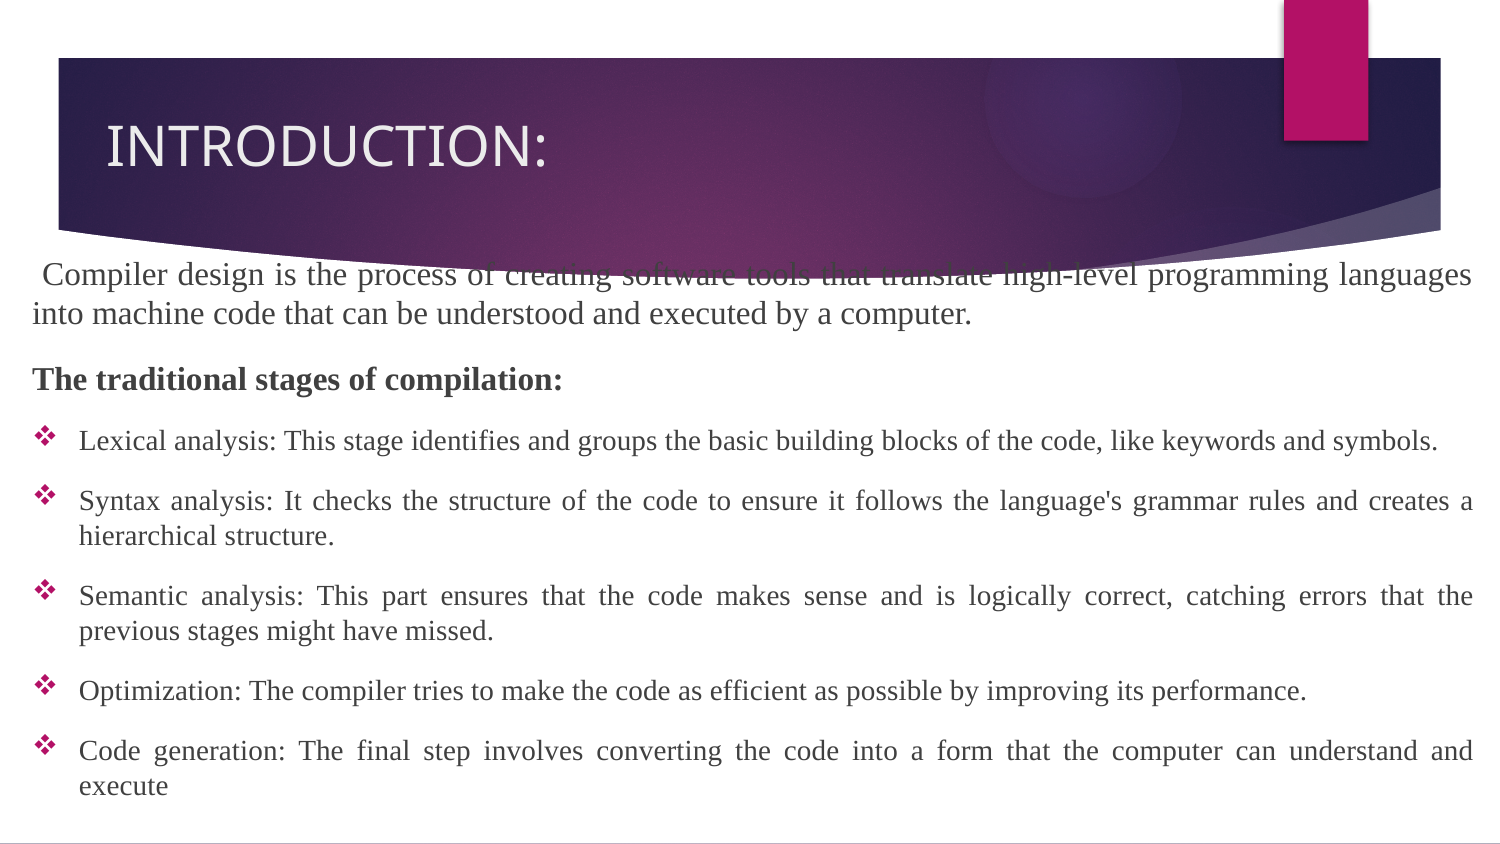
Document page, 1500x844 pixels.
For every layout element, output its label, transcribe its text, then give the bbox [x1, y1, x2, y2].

title INTRODUCTION: [91, 80, 1465, 171]
list Compiler design is the process of creating software tools that translate high-level programming languages into machine code that can be understood and executed by a computer. The traditional stages of compilation: Lexical analysis: This stage identifies and groups the basic building blocks of the code, like keywords and symbols. Syntax analysis: It checks the structure of the code to ensure it follows the language's grammar rules and creates a hierarchical structure. Semantic analysis: This part ensures that the code makes sense and is logically correct, catching errors that the previous stages might have missed. Optimization: The compiler tries to make the code as efficient as possible by improving its performance. Code generation: The final step involves converting the code into a form that the computer can understand and execute [17, 171, 1491, 844]
